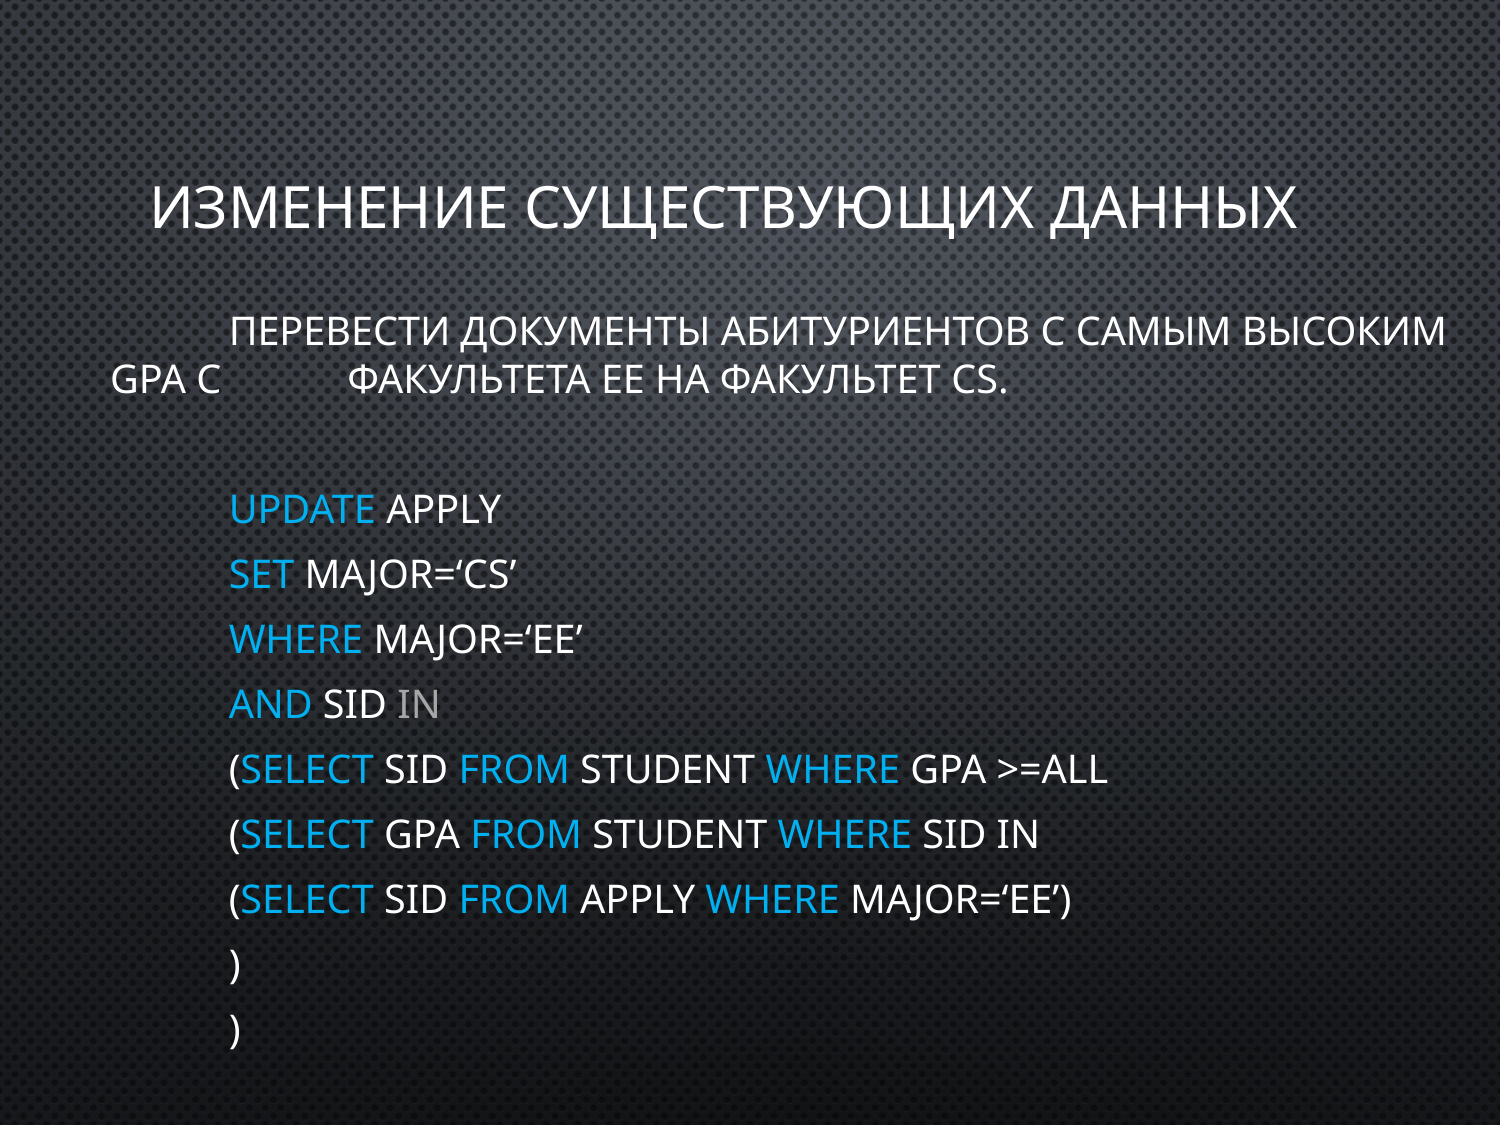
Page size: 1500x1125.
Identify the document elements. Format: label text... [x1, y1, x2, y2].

title ИЗМЕНЕНИЕ СУЩЕСТВУЮЩИХ ДАННЫХ [134, 97, 1367, 287]
list Перевести документы абитуриентов с самым высоким GPA с факультета EE на факультет CS. UPDATE APPLY SET major=‘CS’ WHERE major=‘EE’ AND sID IN (SELECT sID FROM STUDENT WHERE GPA >=ALL (SELECT GPA FROM STUDENT WHERE sID IN (SELECT sID FROM APPLY WHERE MAJOR=‘EE’) ) ) [95, 287, 1474, 1071]
